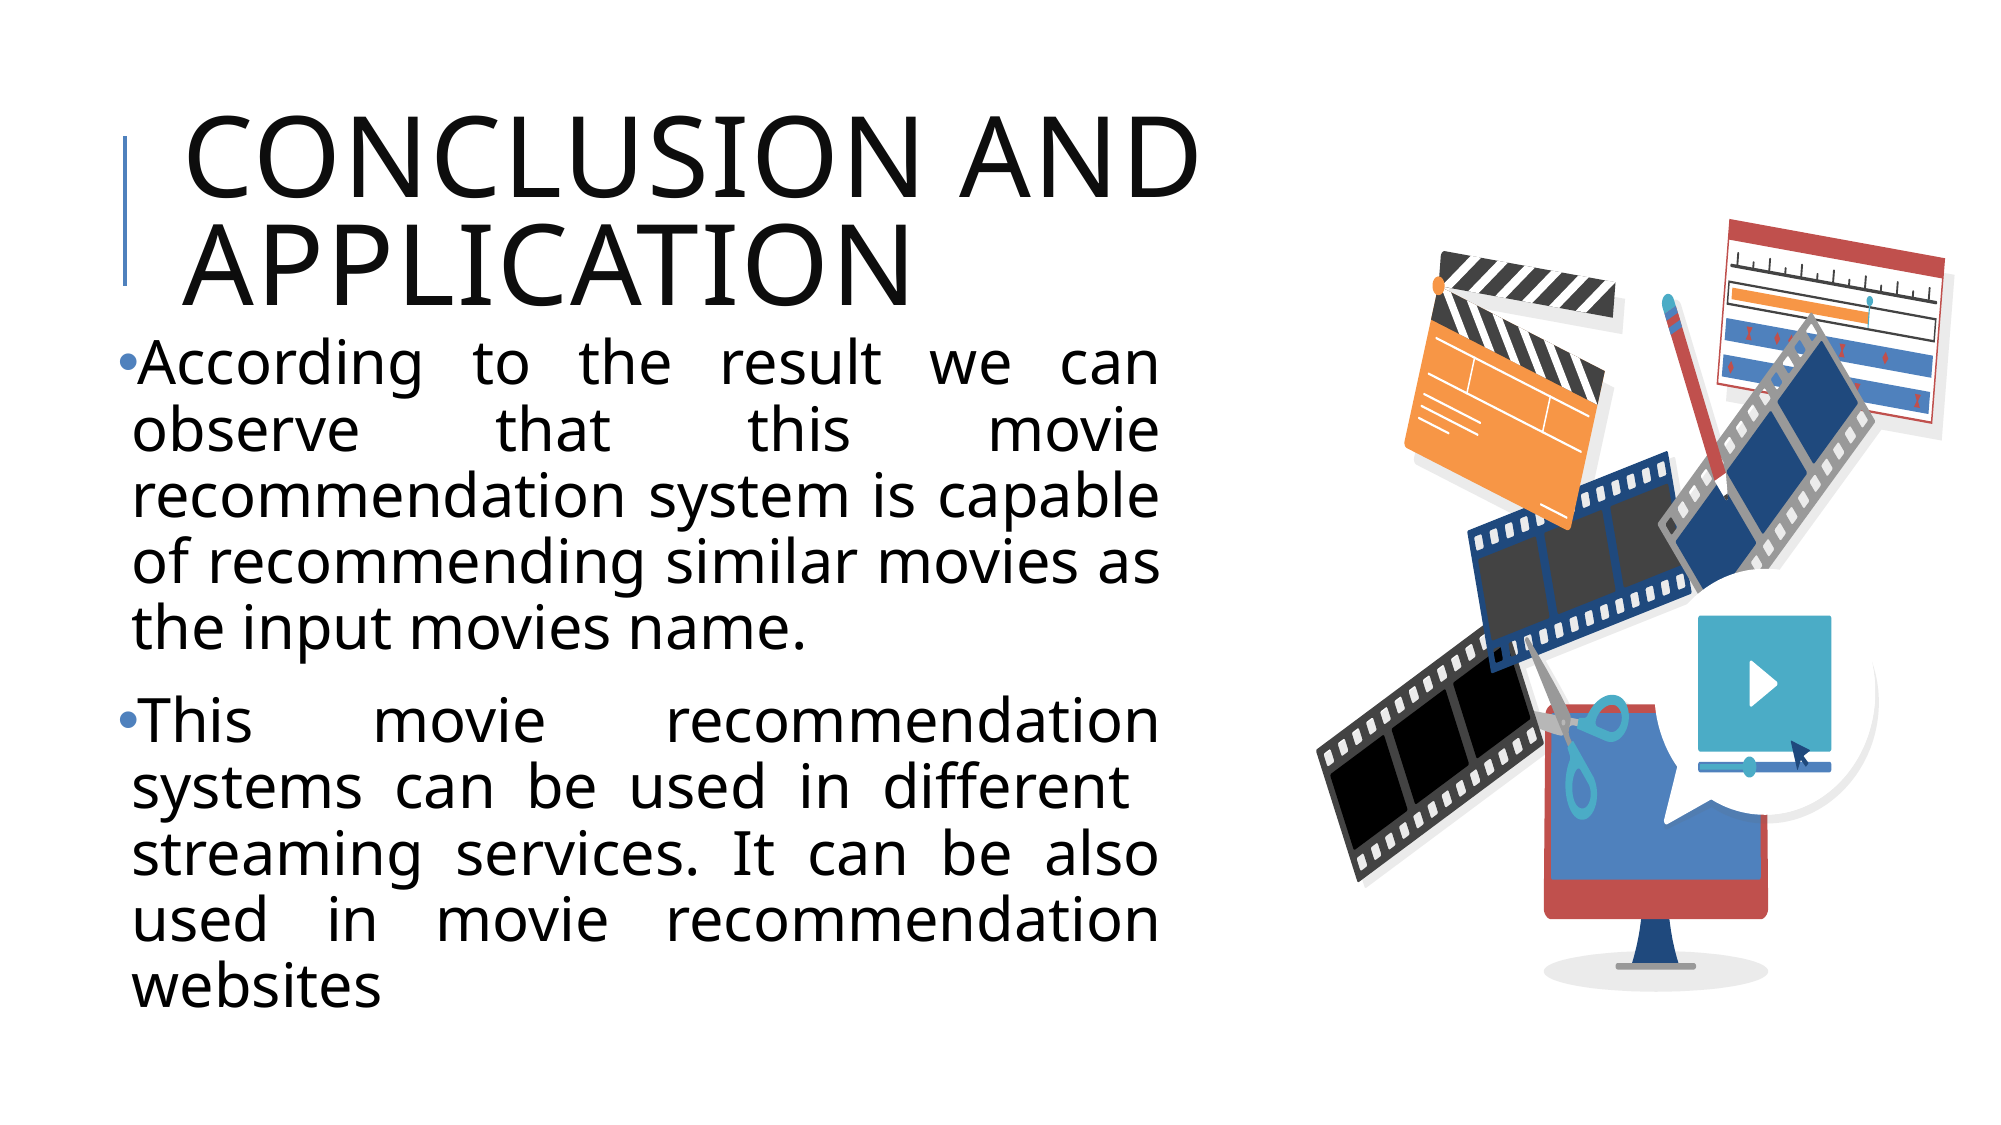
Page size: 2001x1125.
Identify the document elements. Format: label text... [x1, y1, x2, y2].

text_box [1316, 218, 1955, 993]
list According to the result we can observe that this movie recommendation system is capable of recommending similar movies as the input movies name. This movie recommendation systems can be used in different streaming services. It can be also used in movie recommendation websites [110, 324, 1170, 1035]
title Conclusion and application [168, 96, 1763, 342]
